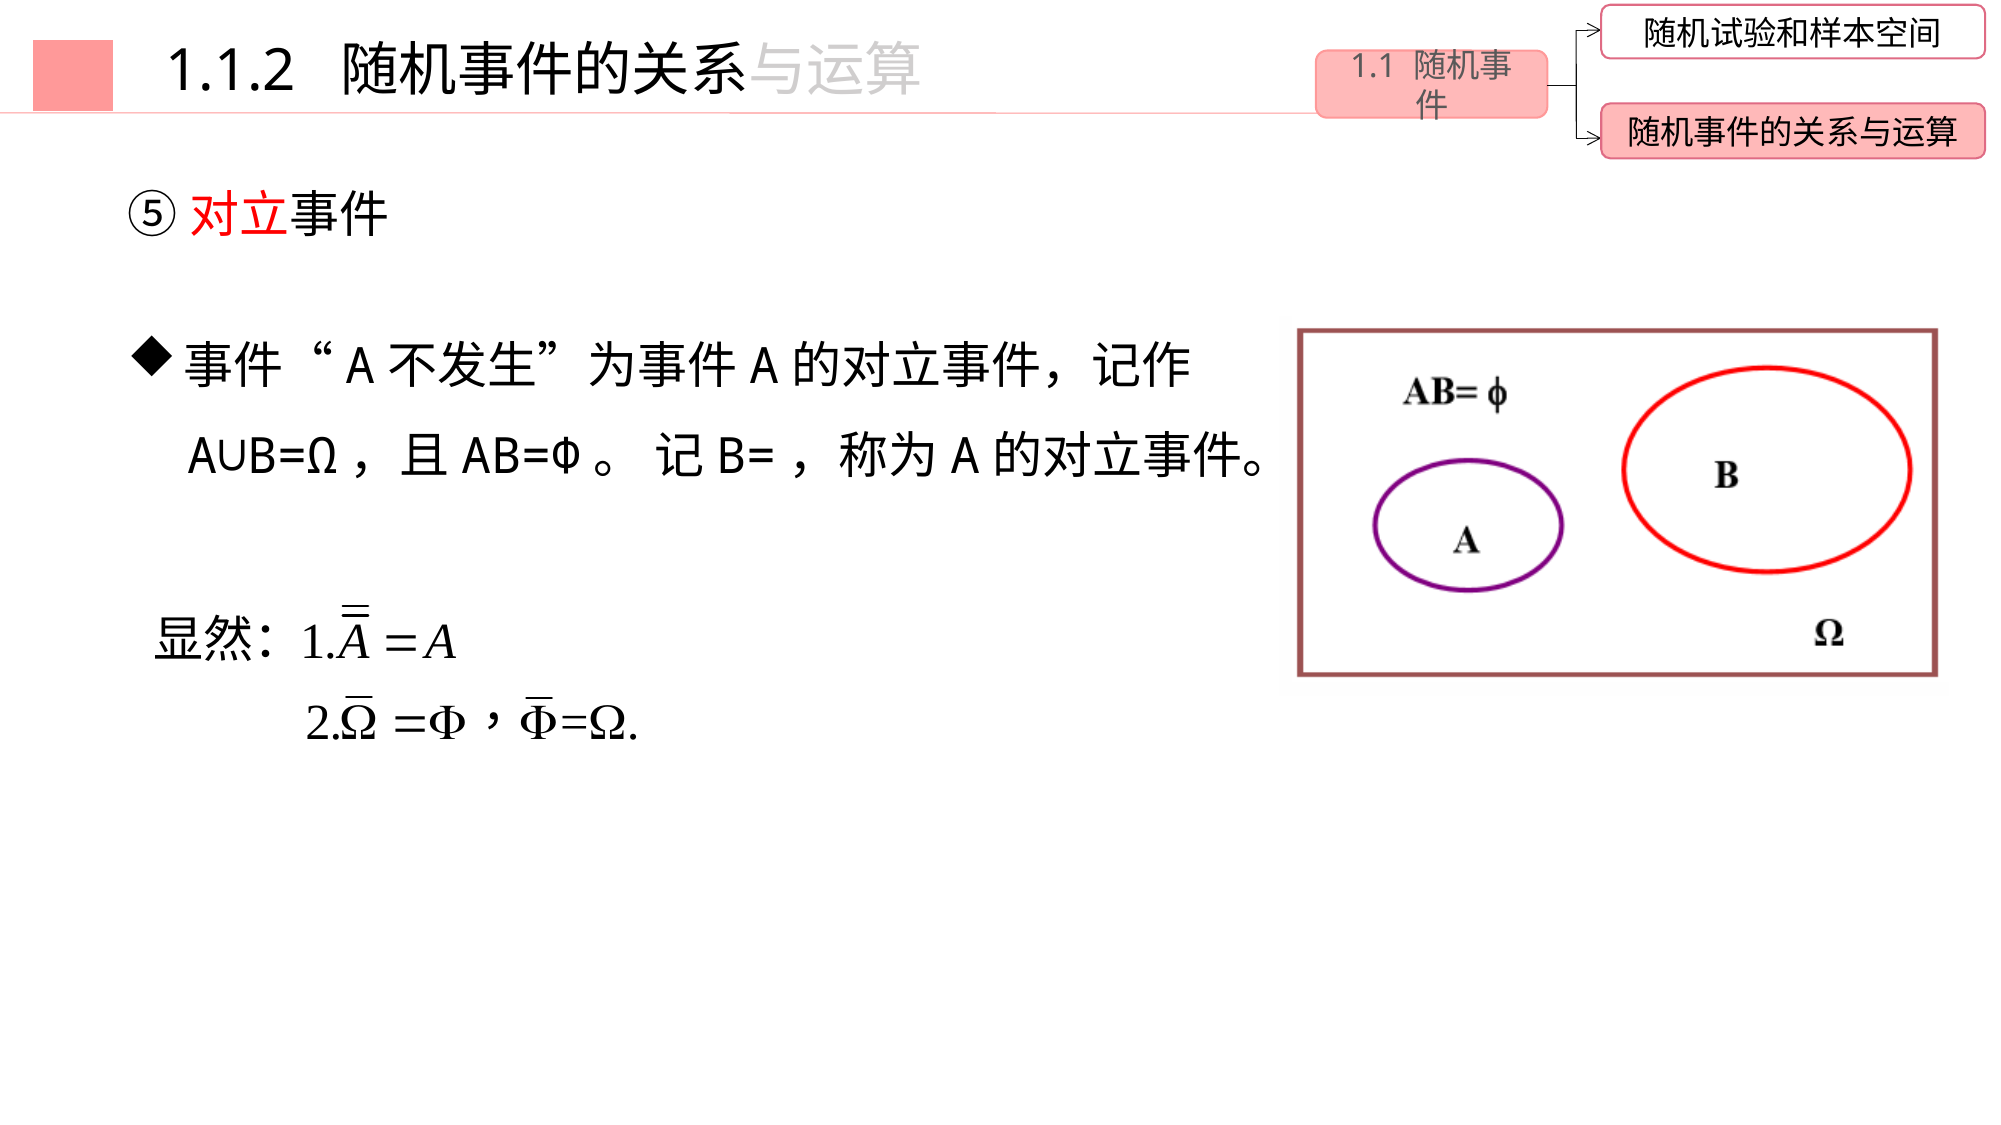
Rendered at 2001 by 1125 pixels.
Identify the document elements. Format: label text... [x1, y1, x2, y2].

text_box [281, 595, 779, 838]
text_box [33, 40, 113, 111]
picture [1279, 316, 1949, 696]
text_box ⑤对立事件 [112, 174, 767, 250]
text_box 显然： [138, 600, 281, 675]
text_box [1315, 4, 1986, 159]
text_box 1.1.2 随机事件的关系与运算 [150, 24, 941, 109]
